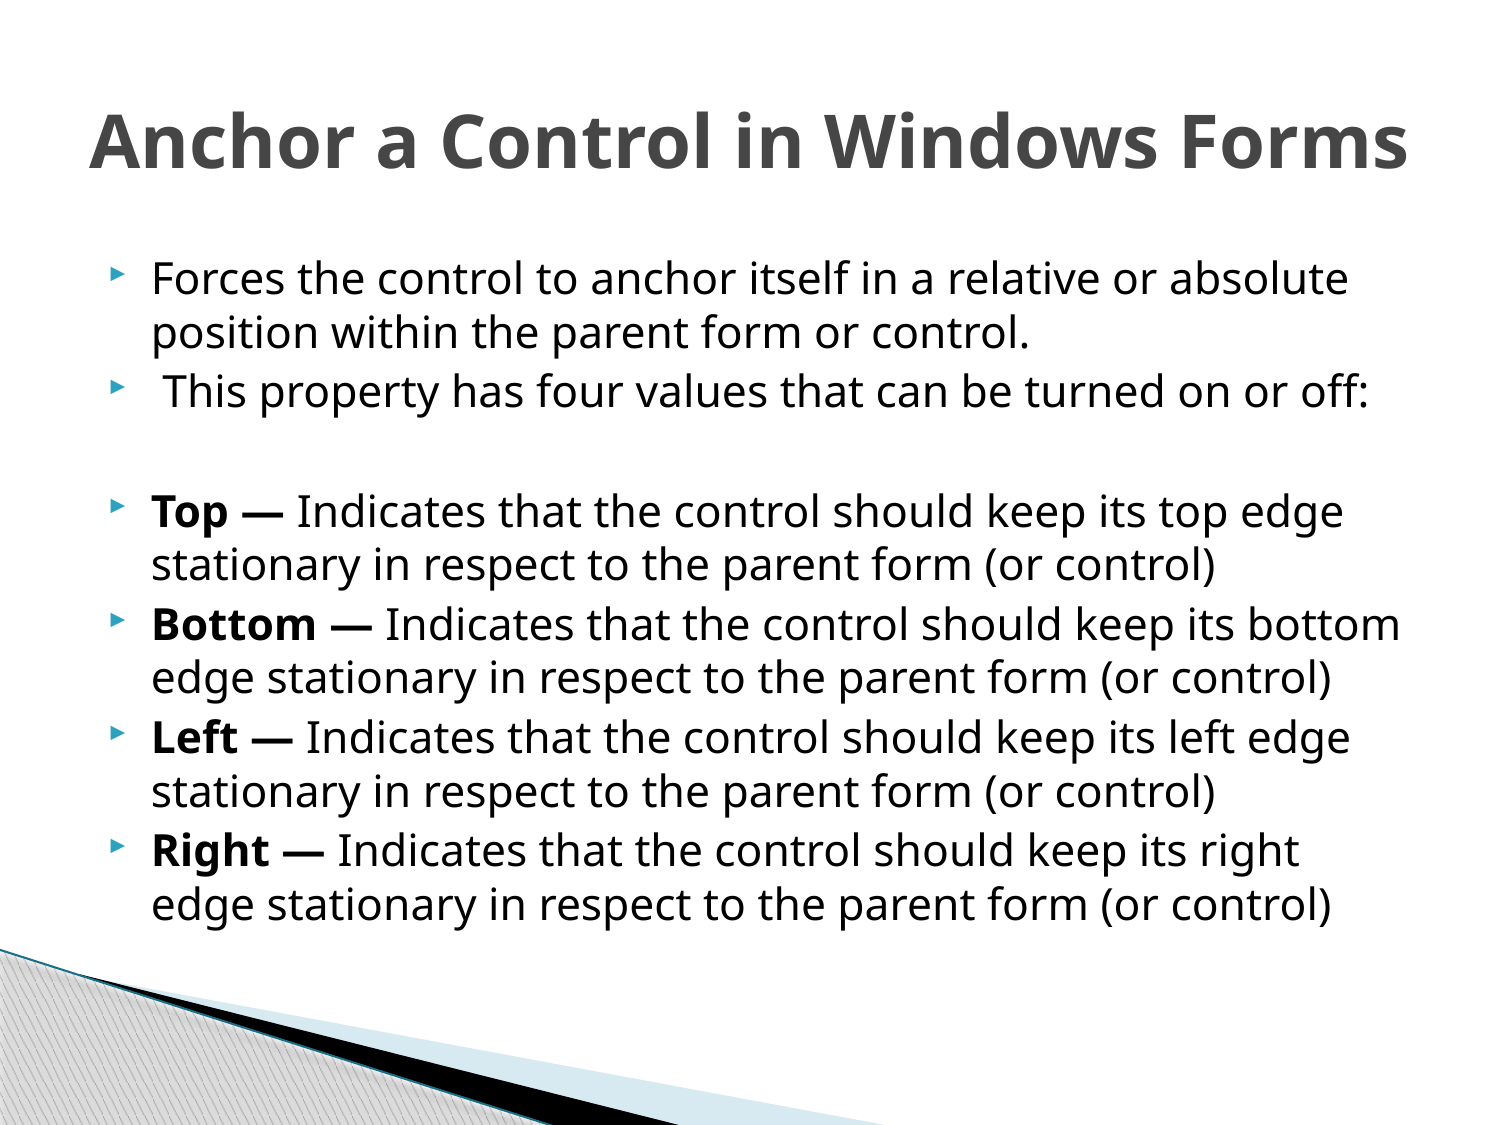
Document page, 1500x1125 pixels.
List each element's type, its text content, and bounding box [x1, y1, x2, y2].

list Forces the control to anchor itself in a relative or absolute position within the parent form or control. This property has four values that can be turned on or off: Top — Indicates that the control should keep its top edge stationary in respect to the parent form (or control) Bottom — Indicates that the control should keep its bottom edge stationary in respect to the parent form (or control) Left — Indicates that the control should keep its left edge stationary in respect to the parent form (or control) Right — Indicates that the control should keep its right edge stationary in respect to the parent form (or control) [75, 243, 1425, 986]
title Anchor a Control in Windows Forms [75, 45, 1425, 233]
